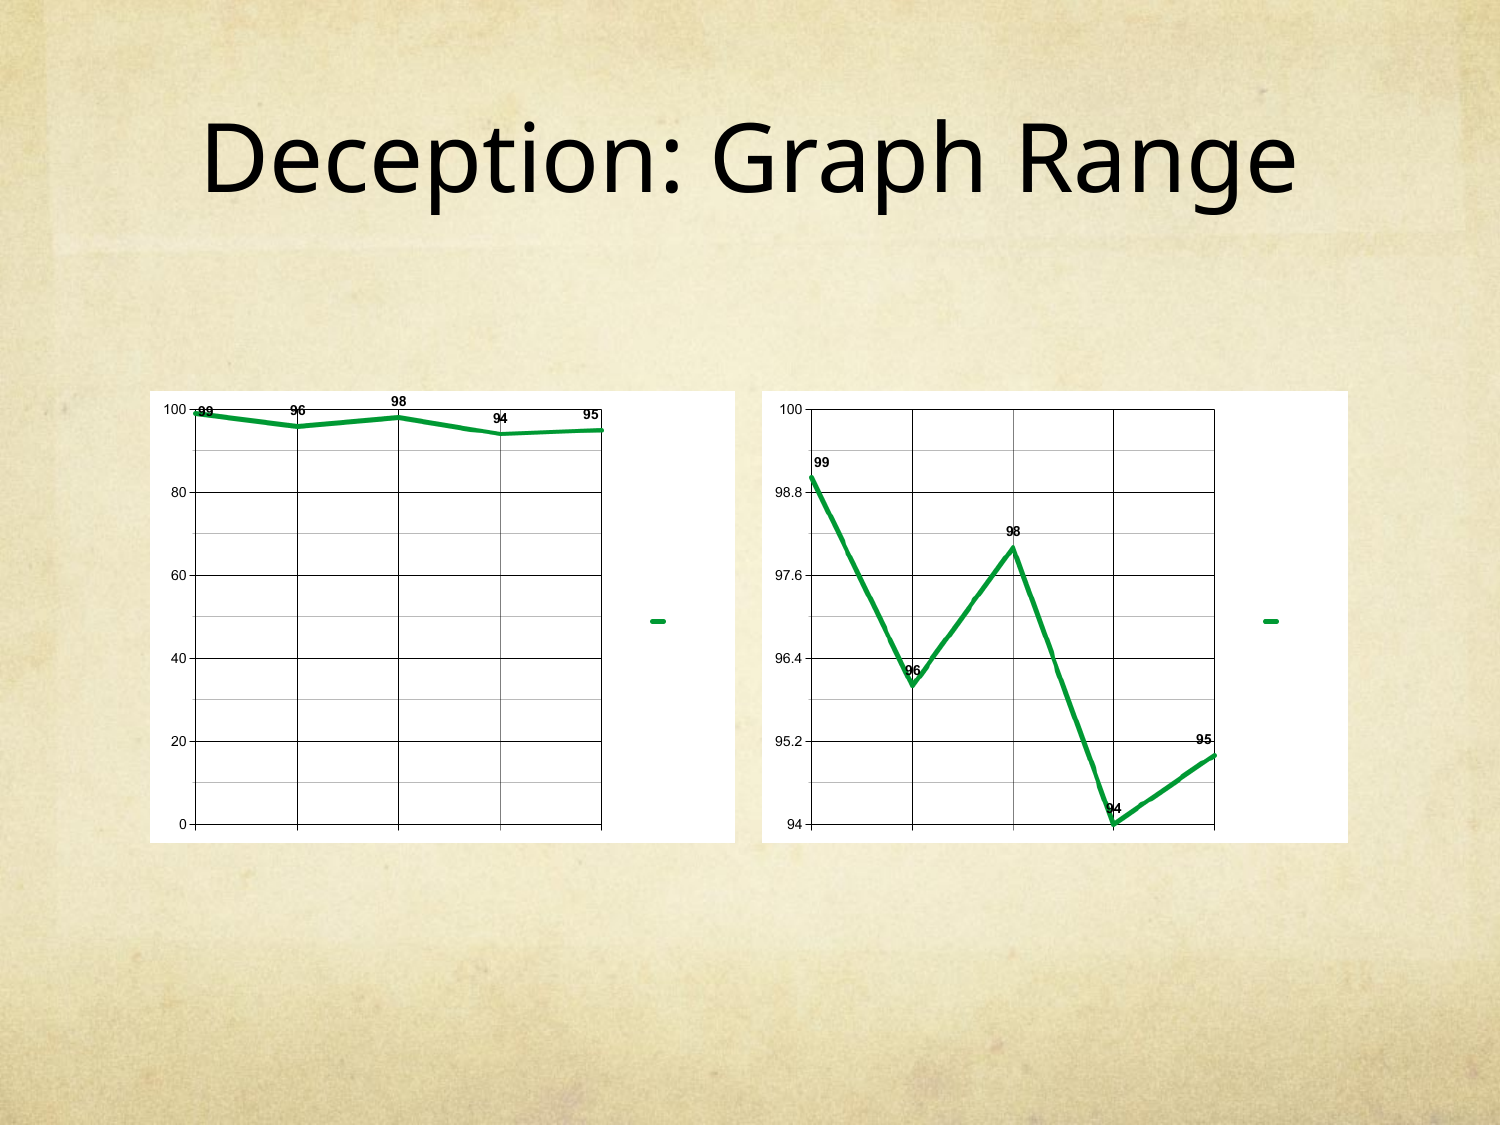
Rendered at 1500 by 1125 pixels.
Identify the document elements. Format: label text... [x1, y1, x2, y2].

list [761, 284, 1348, 951]
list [149, 284, 736, 951]
title Deception: Graph Range [150, 82, 1350, 225]
picture [0, 0, 1500, 1125]
